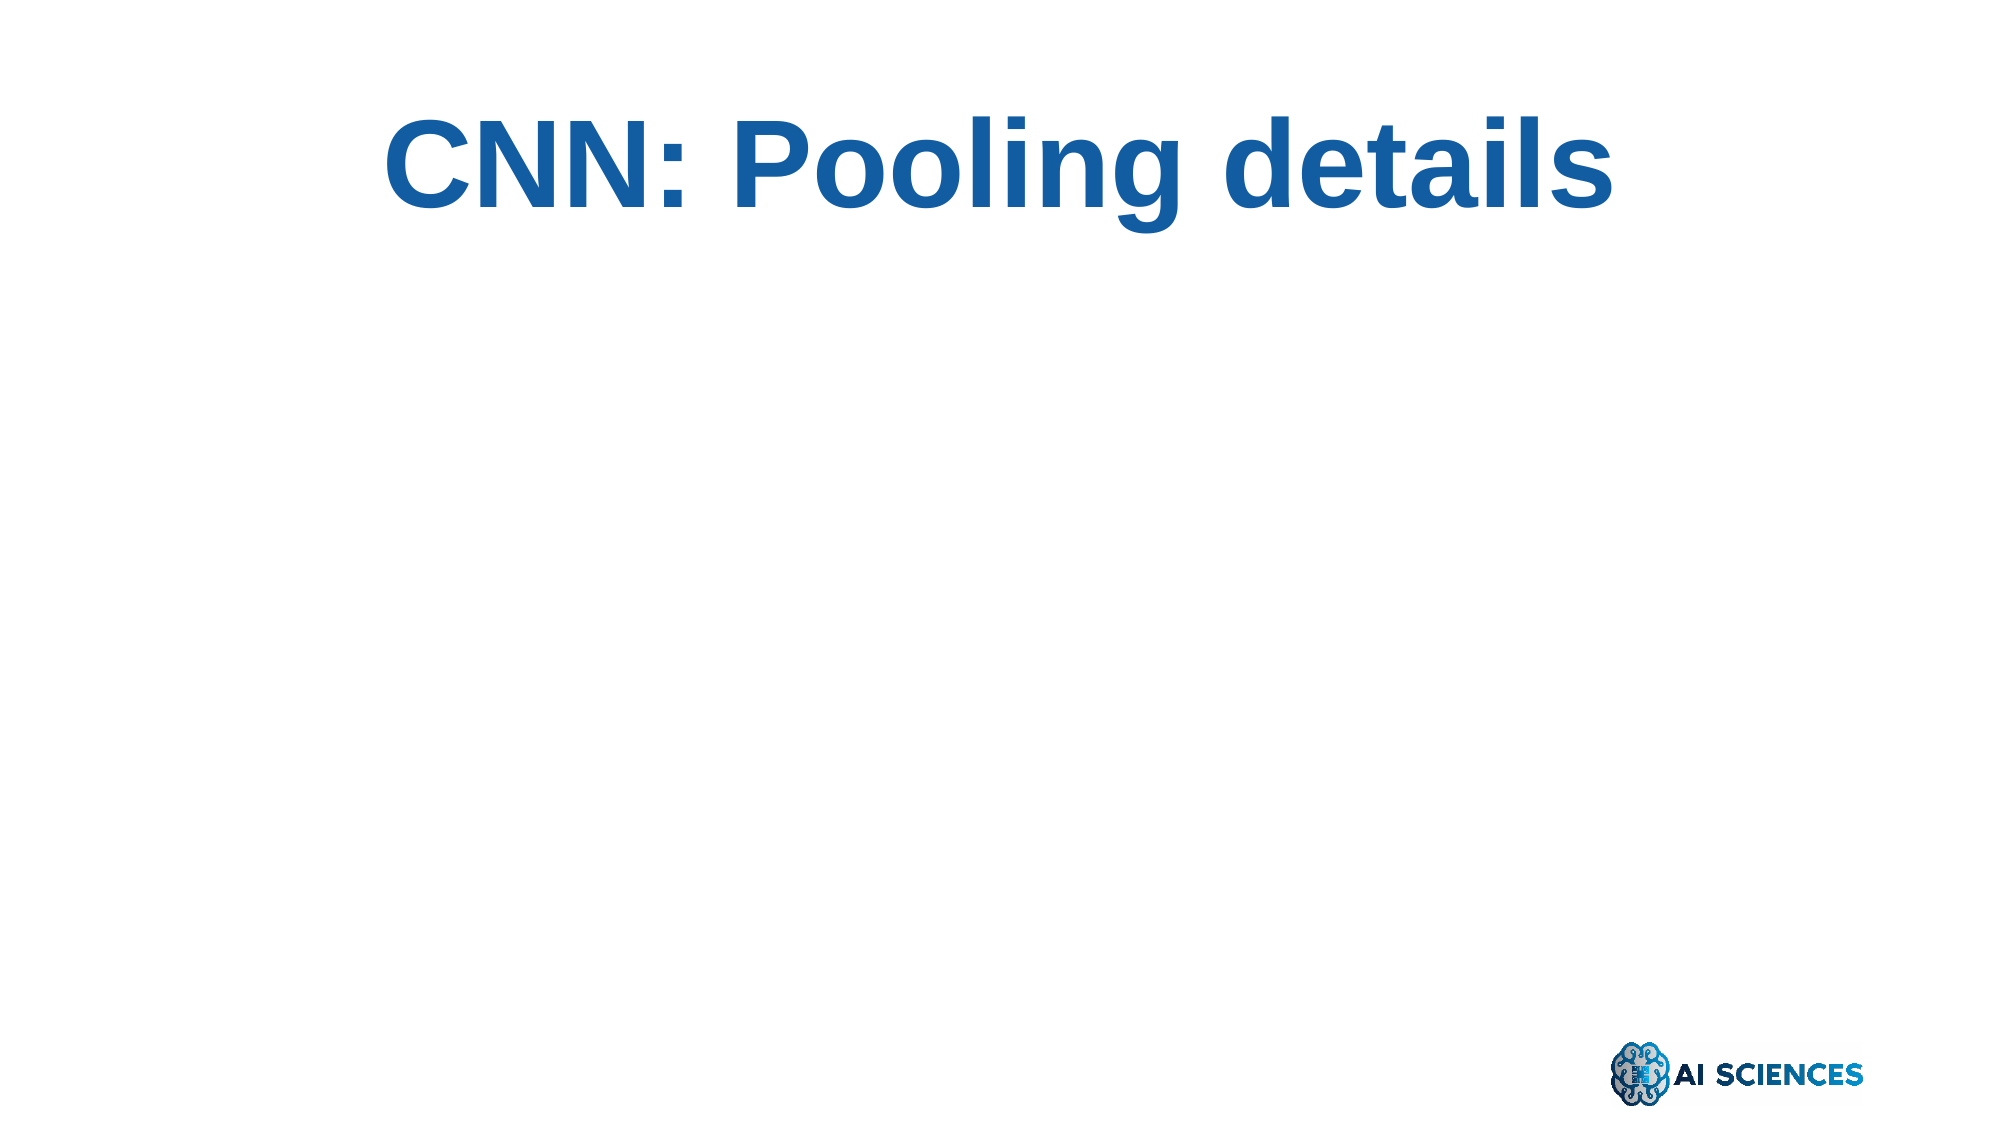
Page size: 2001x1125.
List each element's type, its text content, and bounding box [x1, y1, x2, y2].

picture [1659, 1080, 1665, 1091]
picture [1611, 1042, 1863, 1106]
picture [1644, 1047, 1656, 1058]
title CNN: Pooling details [137, 102, 1863, 231]
picture [1853, 1068, 1863, 1074]
